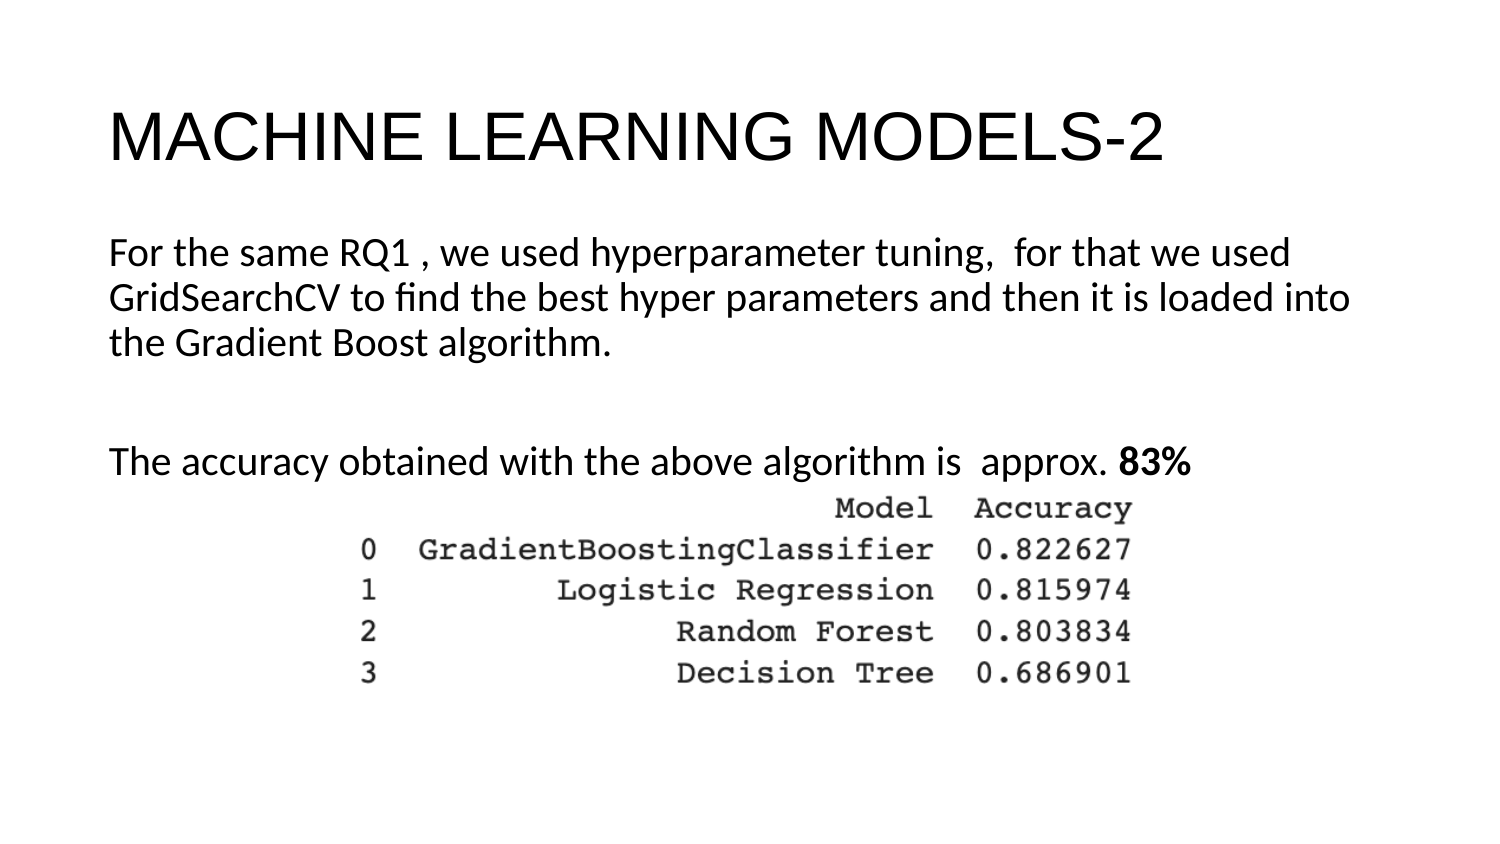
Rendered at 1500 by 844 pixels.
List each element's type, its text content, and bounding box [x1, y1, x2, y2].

title MACHINE LEARNING MODELS-2 [103, 44, 1397, 208]
picture [262, 486, 1238, 710]
list For the same RQ1 , we used hyperparameter tuning, for that we used GridSearchCV to find the best hyper parameters and then it is loaded into the Gradient Boost algorithm. The accuracy obtained with the above algorithm is approx. 83% [103, 224, 1397, 760]
